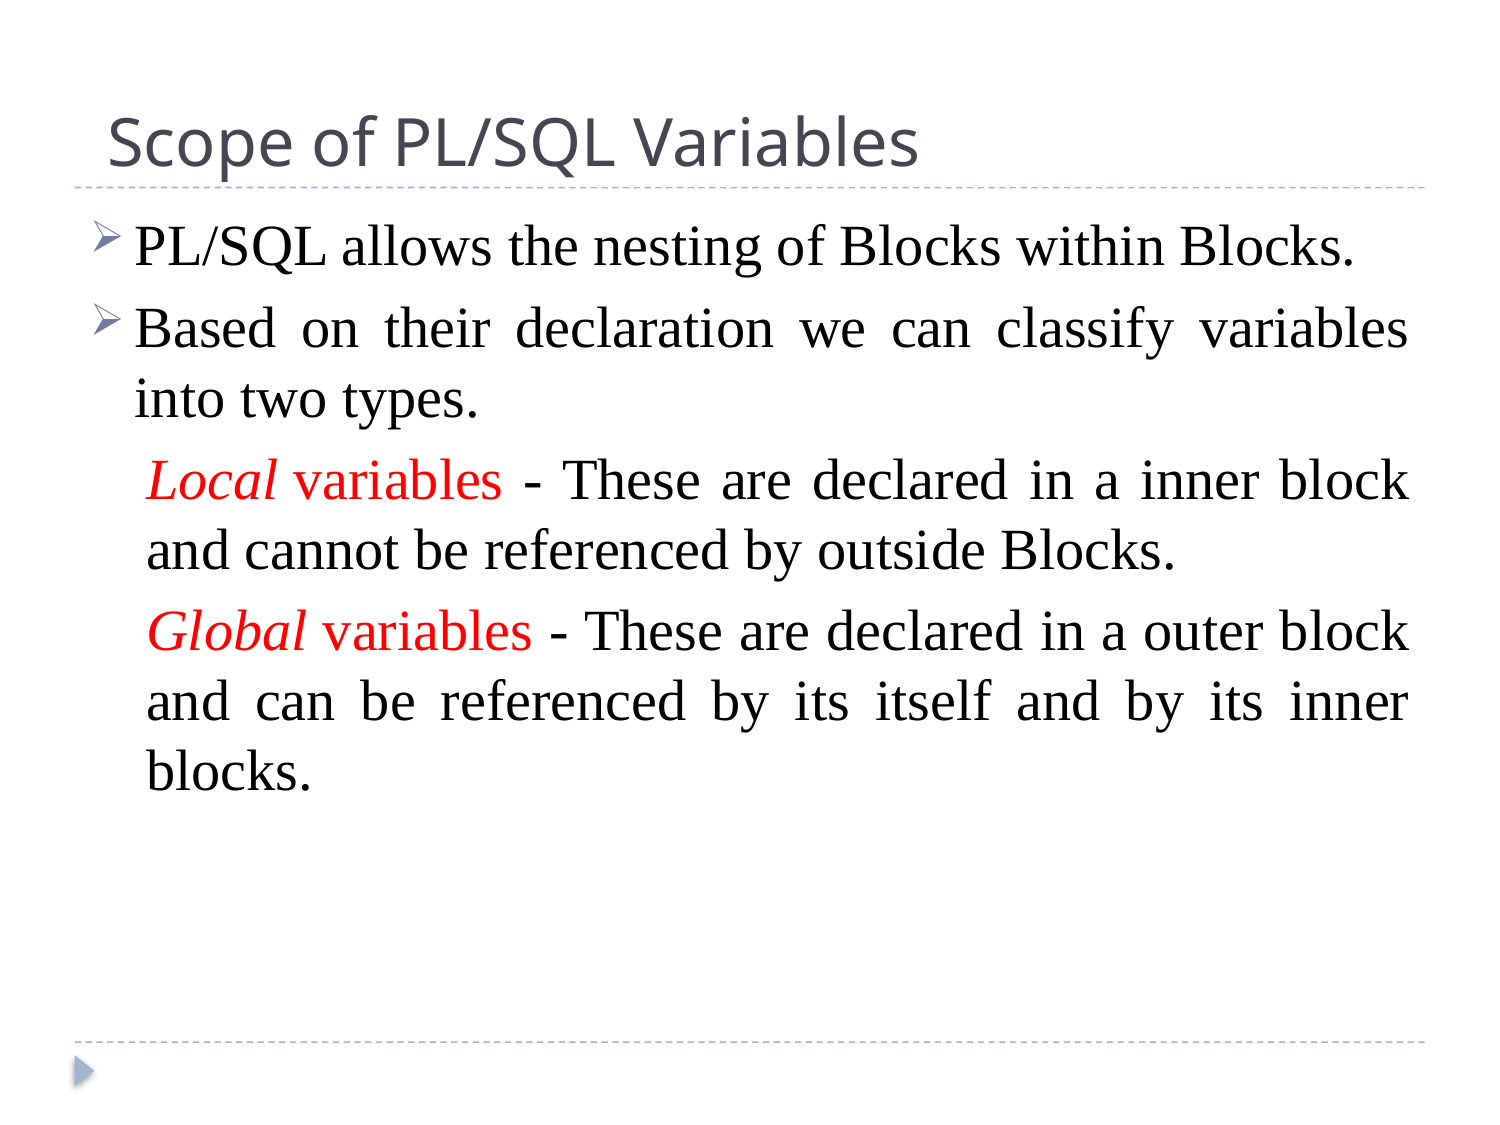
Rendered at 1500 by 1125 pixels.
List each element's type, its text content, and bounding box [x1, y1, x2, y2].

list PL/SQL allows the nesting of Blocks within Blocks. Based on their declaration we can classify variables into two types. Local variables - These are declared in a inner block and cannot be referenced by outside Blocks. Global variables - These are declared in a outer block and can be referenced by its itself and by its inner blocks. [75, 200, 1425, 1010]
title Scope of PL/SQL Variables [75, 37, 1425, 188]
